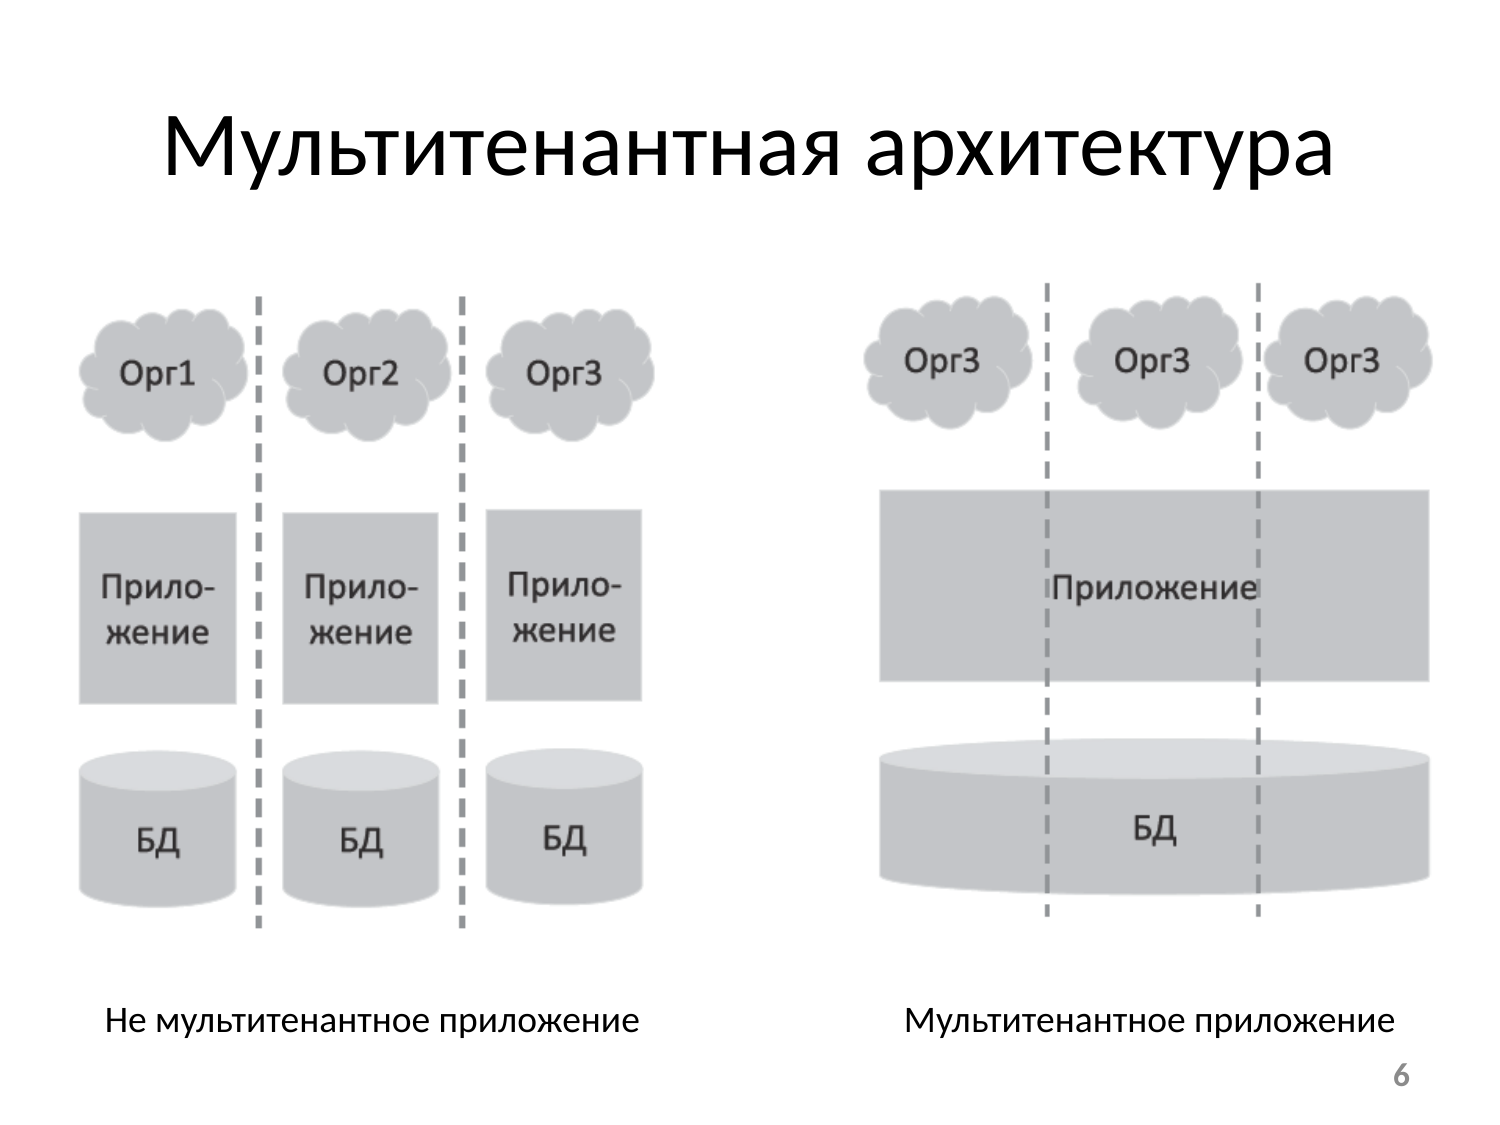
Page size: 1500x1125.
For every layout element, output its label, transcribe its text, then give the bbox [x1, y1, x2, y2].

text_box Мультитенантное приложение [889, 987, 1411, 1048]
picture [855, 263, 1444, 940]
text_box Не мультитенантное приложение [89, 987, 656, 1048]
title Мультитенантная архитектура [75, 45, 1425, 233]
slide_number 6 [1074, 1042, 1425, 1103]
picture [76, 266, 670, 952]
